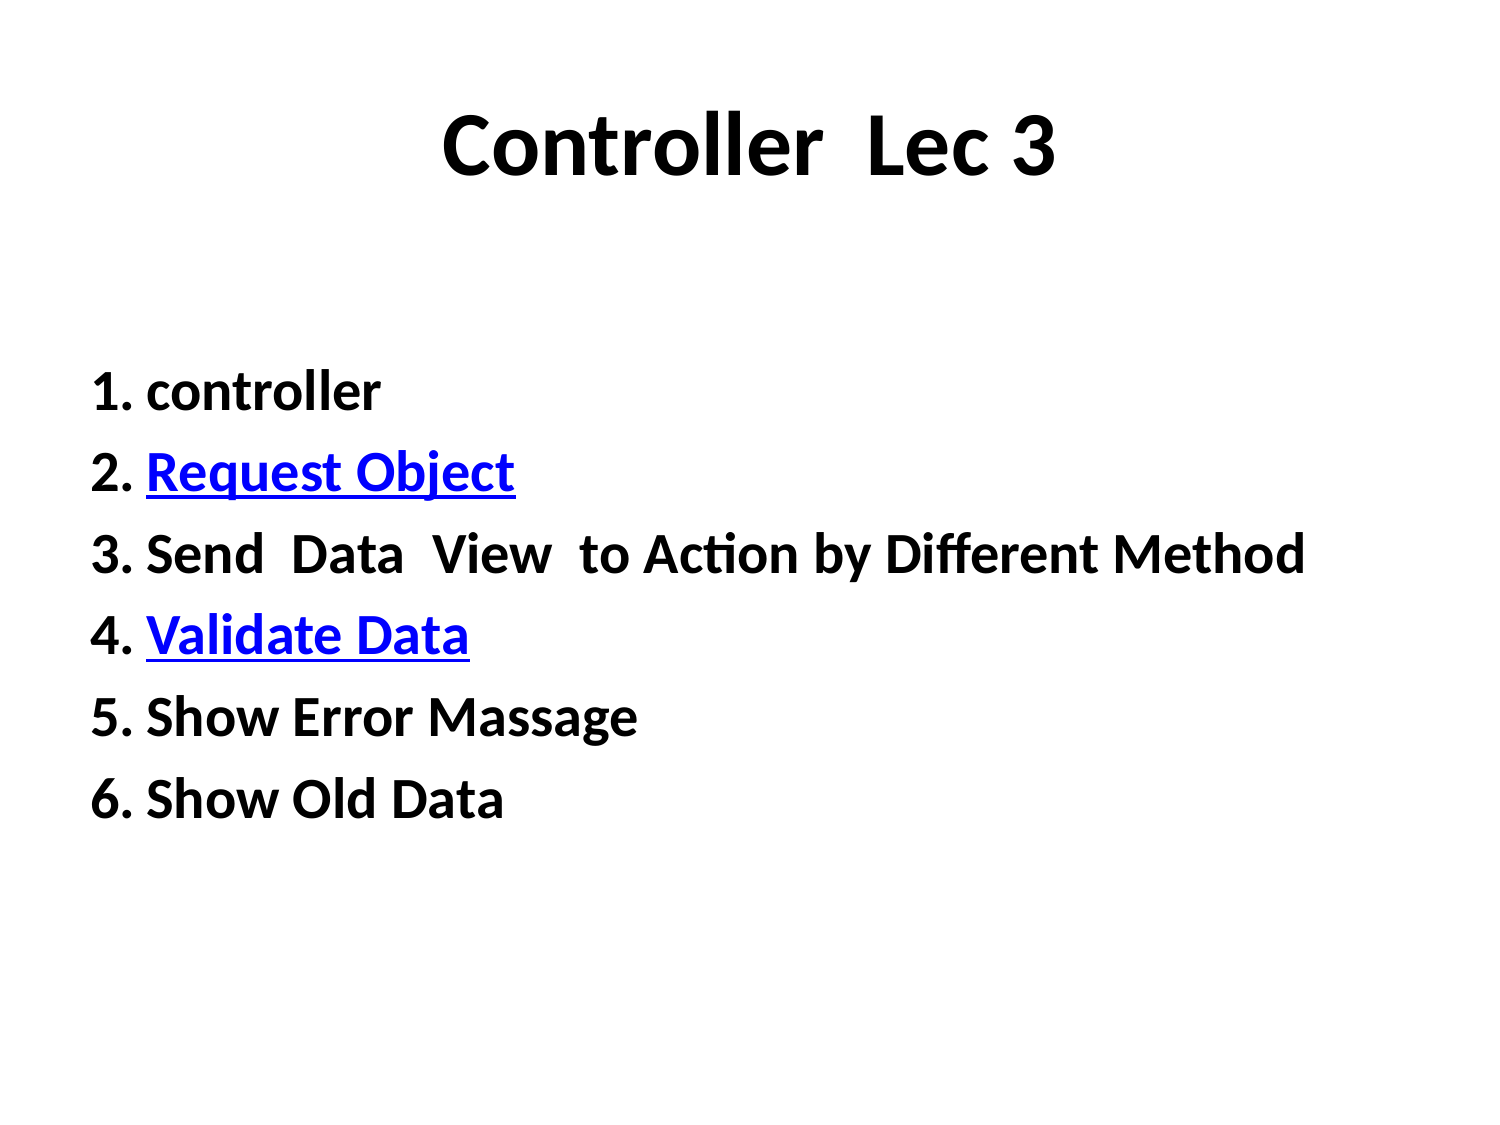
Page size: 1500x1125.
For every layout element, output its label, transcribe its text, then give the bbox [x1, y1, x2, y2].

list controller Request Object Send Data View to Action by Different Method Validate Data Show Error Massage Show Old Data [75, 262, 1425, 1005]
title Controller Lec 3 [75, 45, 1425, 233]
